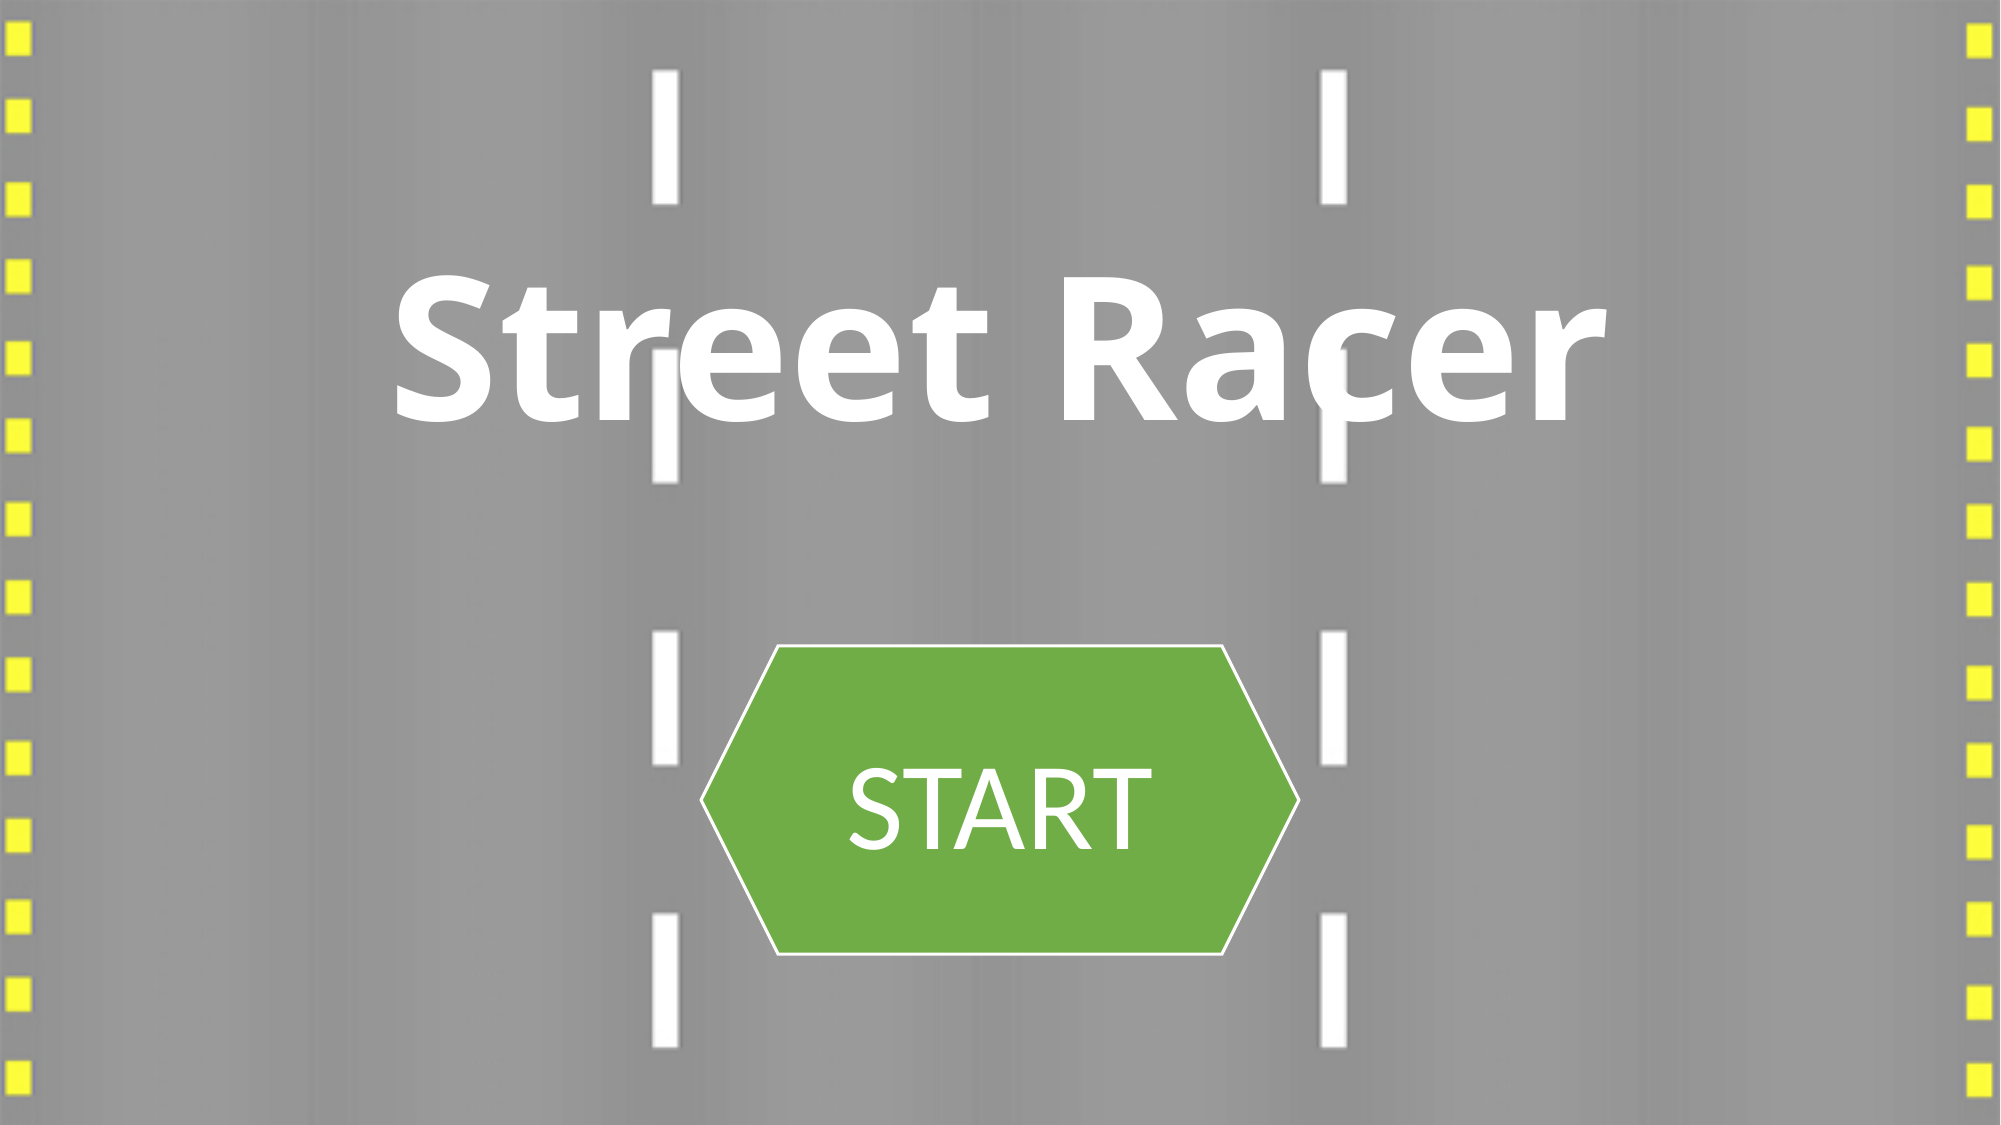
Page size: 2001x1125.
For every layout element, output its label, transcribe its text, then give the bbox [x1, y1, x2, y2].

title Street Racer [249, 184, 1750, 471]
text_box START [699, 644, 1301, 956]
picture [0, 0, 2001, 1125]
